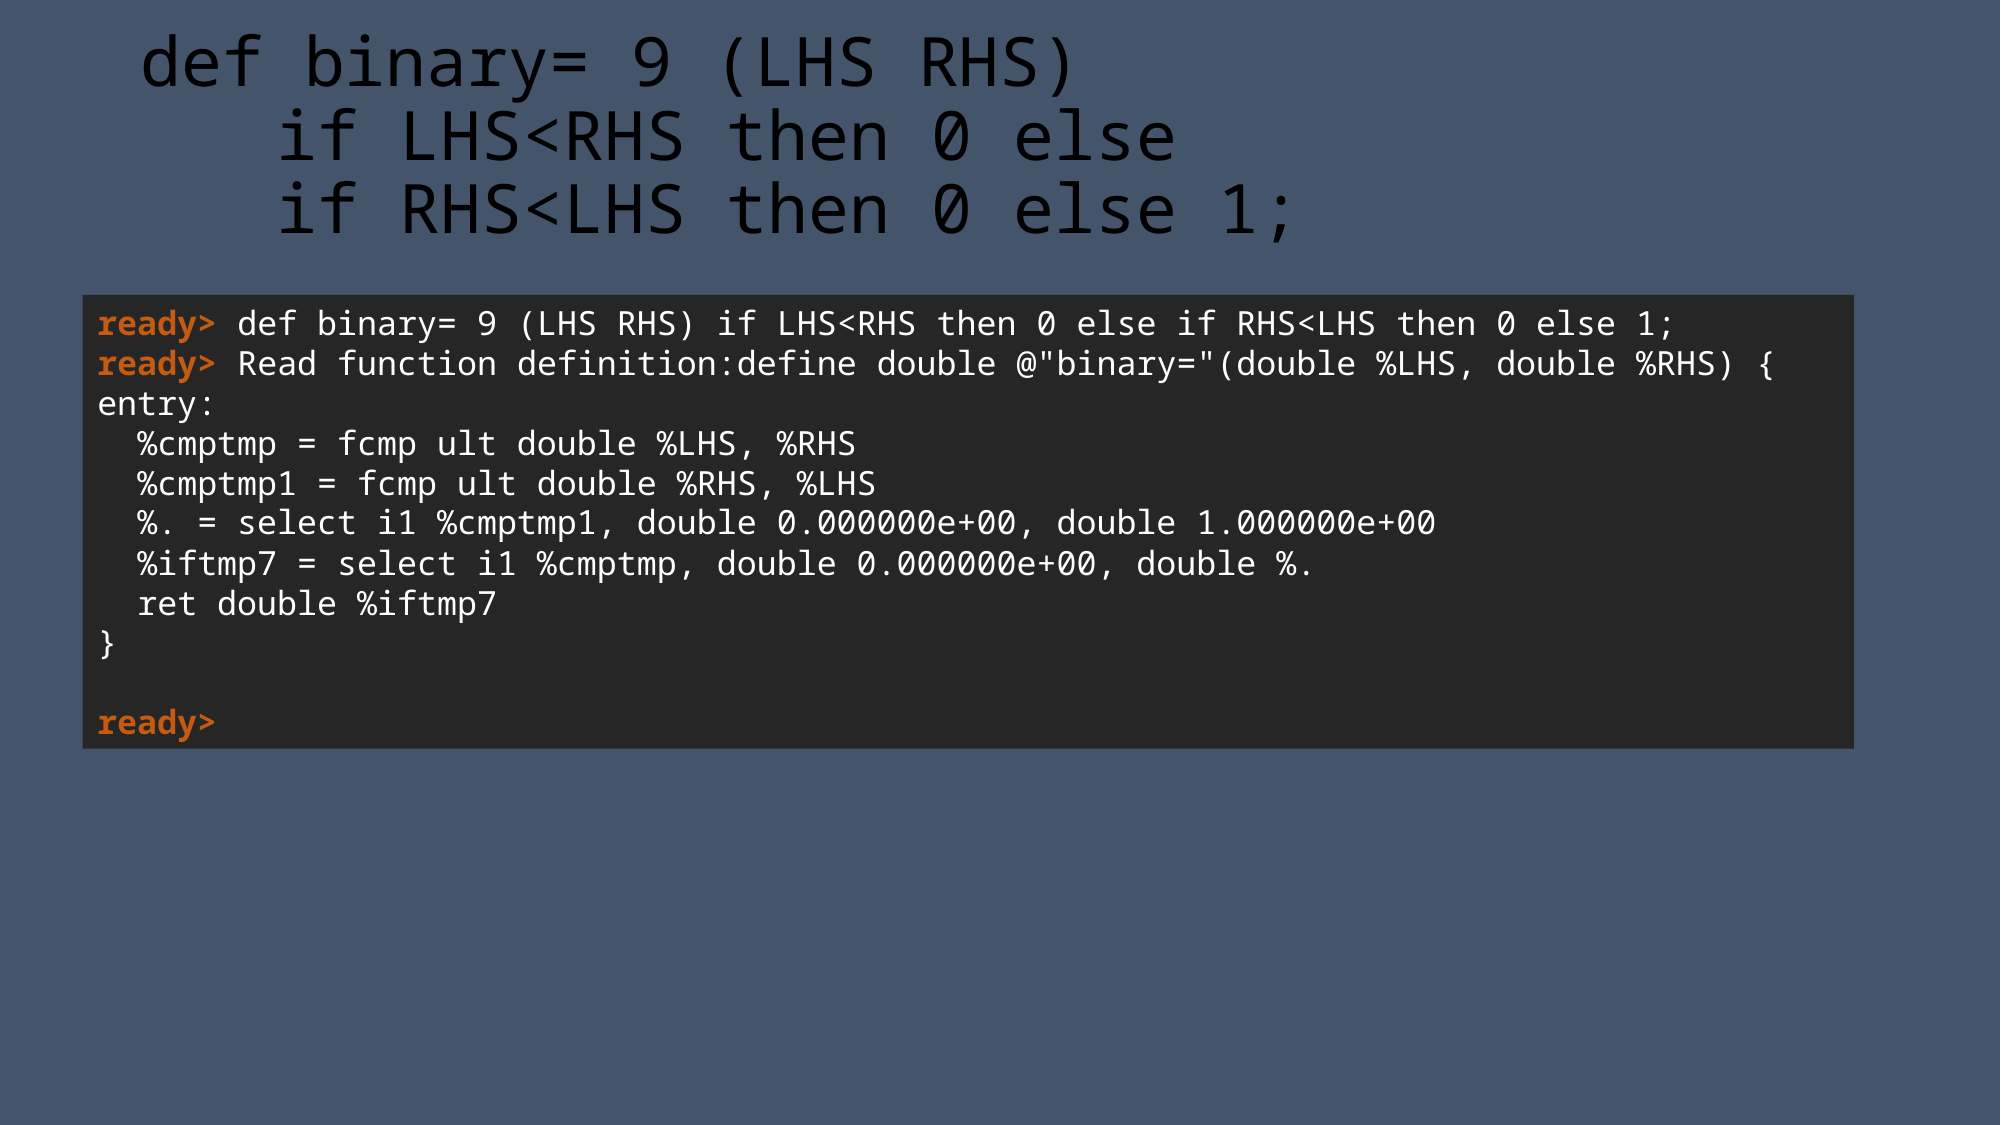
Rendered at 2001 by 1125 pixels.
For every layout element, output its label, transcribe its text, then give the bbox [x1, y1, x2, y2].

text_box ready> def binary= 9 (LHS RHS) if LHS<RHS then 0 else if RHS<LHS then 0 else 1; ready> Read function definition:define double @"binary="(double %LHS, double %RHS) { entry: %cmptmp = fcmp ult double %LHS, %RHS %cmptmp1 = fcmp ult double %RHS, %LHS %. = select i1 %cmptmp1, double 0.000000e+00, double 1.000000e+00 %iftmp7 = select i1 %cmptmp, double 0.000000e+00, double %. ret double %iftmp7 } ready> [82, 294, 1854, 749]
title def binary= 9 (LHS RHS) if LHS<RHS then 0 else if RHS<LHS then 0 else 1; [125, 19, 1823, 258]
